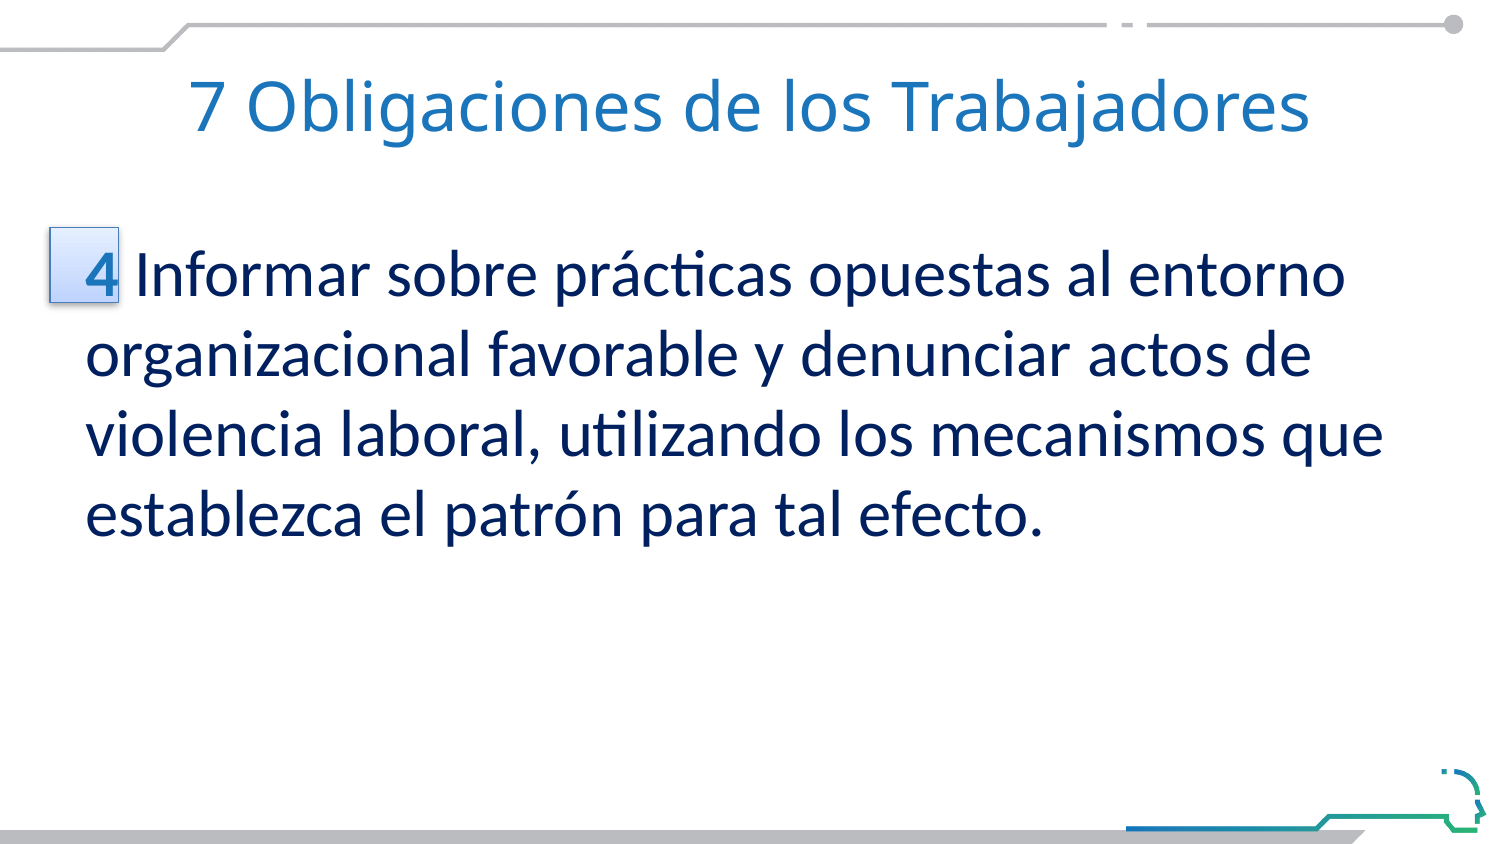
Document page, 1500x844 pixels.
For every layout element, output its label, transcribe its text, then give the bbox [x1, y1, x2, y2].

title 7 Obligaciones de los Trabajadores [75, 33, 1425, 175]
list 4 Informar sobre prácticas opuestas al entorno organizacional favorable y denunciar actos de violencia laboral, utilizando los mecanismos que establezca el patrón para tal efecto. [70, 221, 1421, 654]
picture [0, 0, 1500, 844]
text_box [49, 227, 70, 303]
